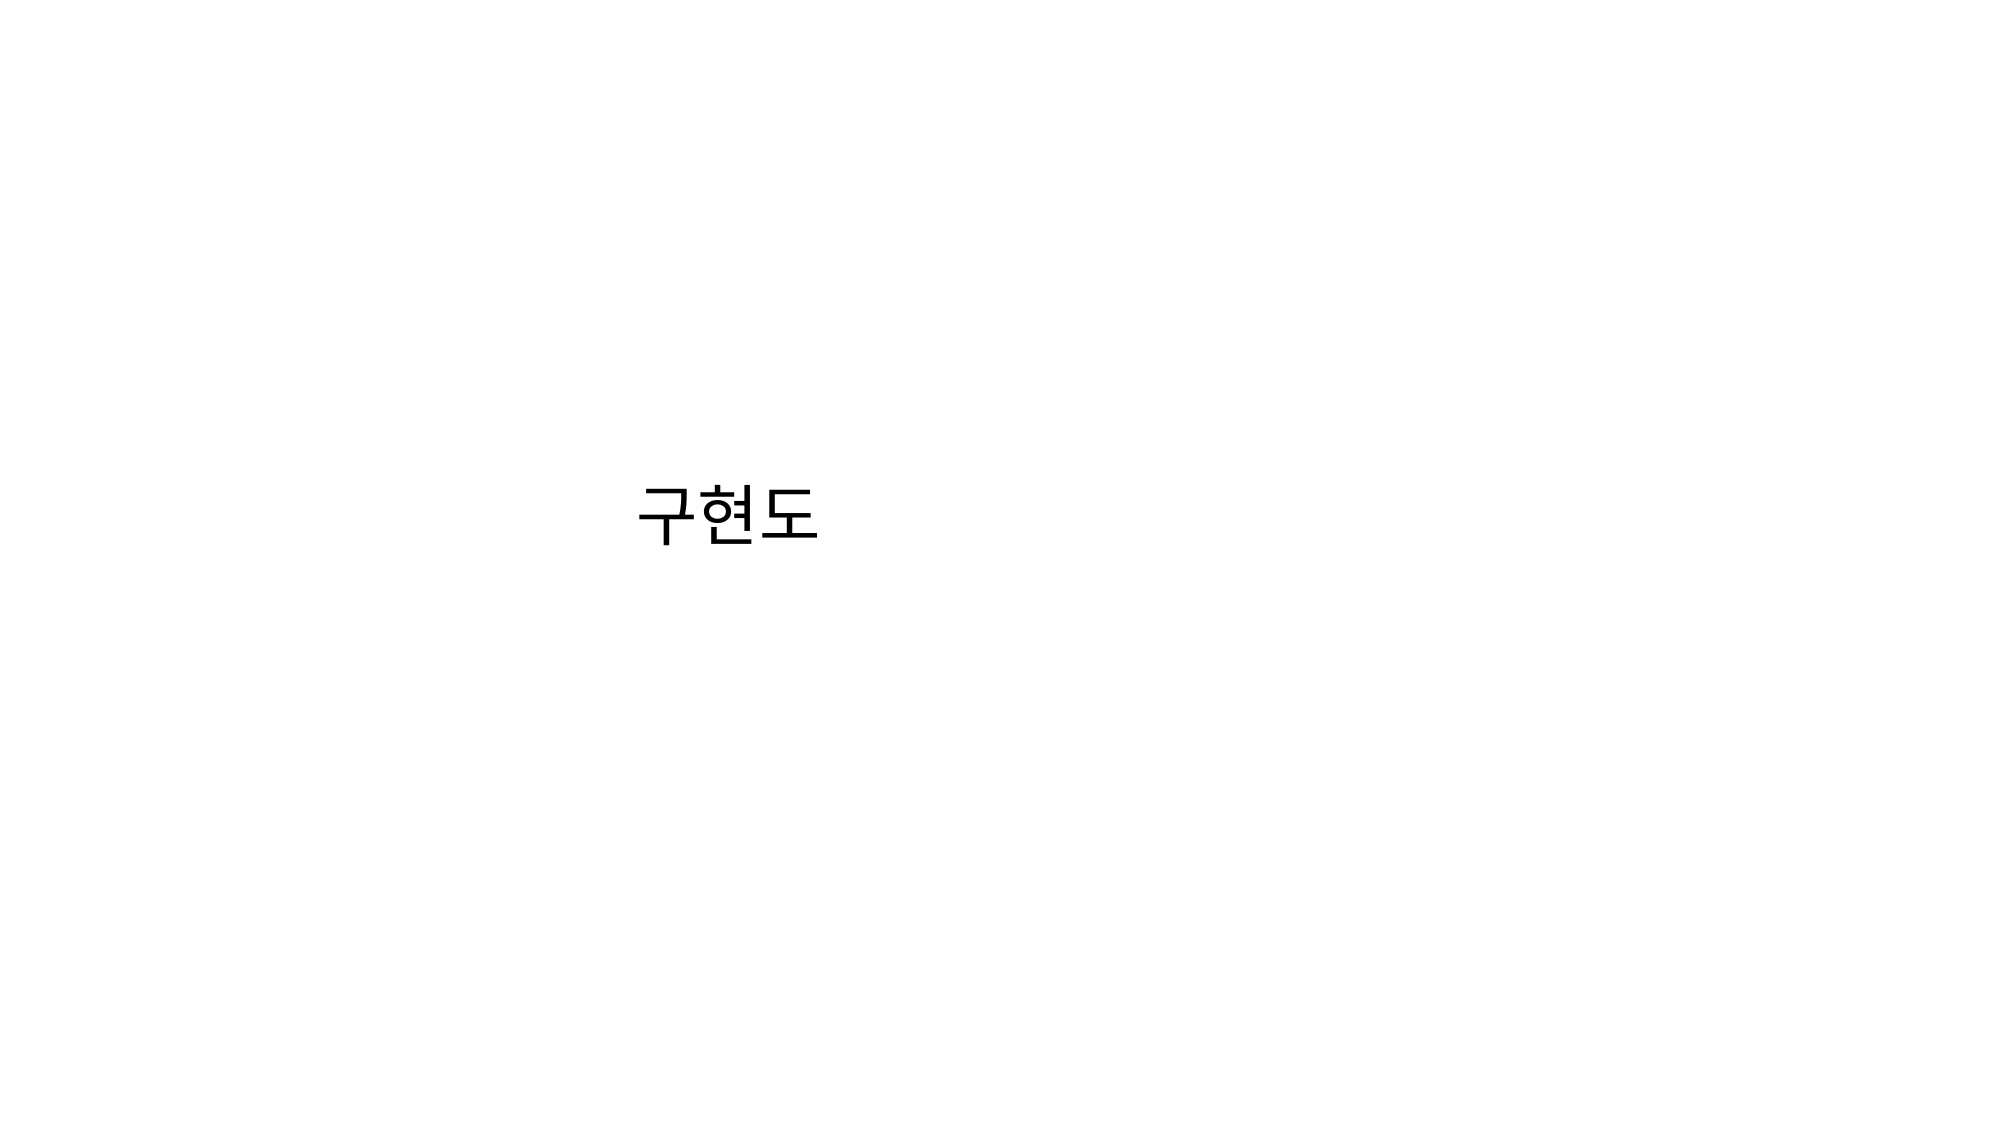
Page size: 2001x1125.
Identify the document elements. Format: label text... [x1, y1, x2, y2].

text_box 구현도 [621, 466, 836, 562]
